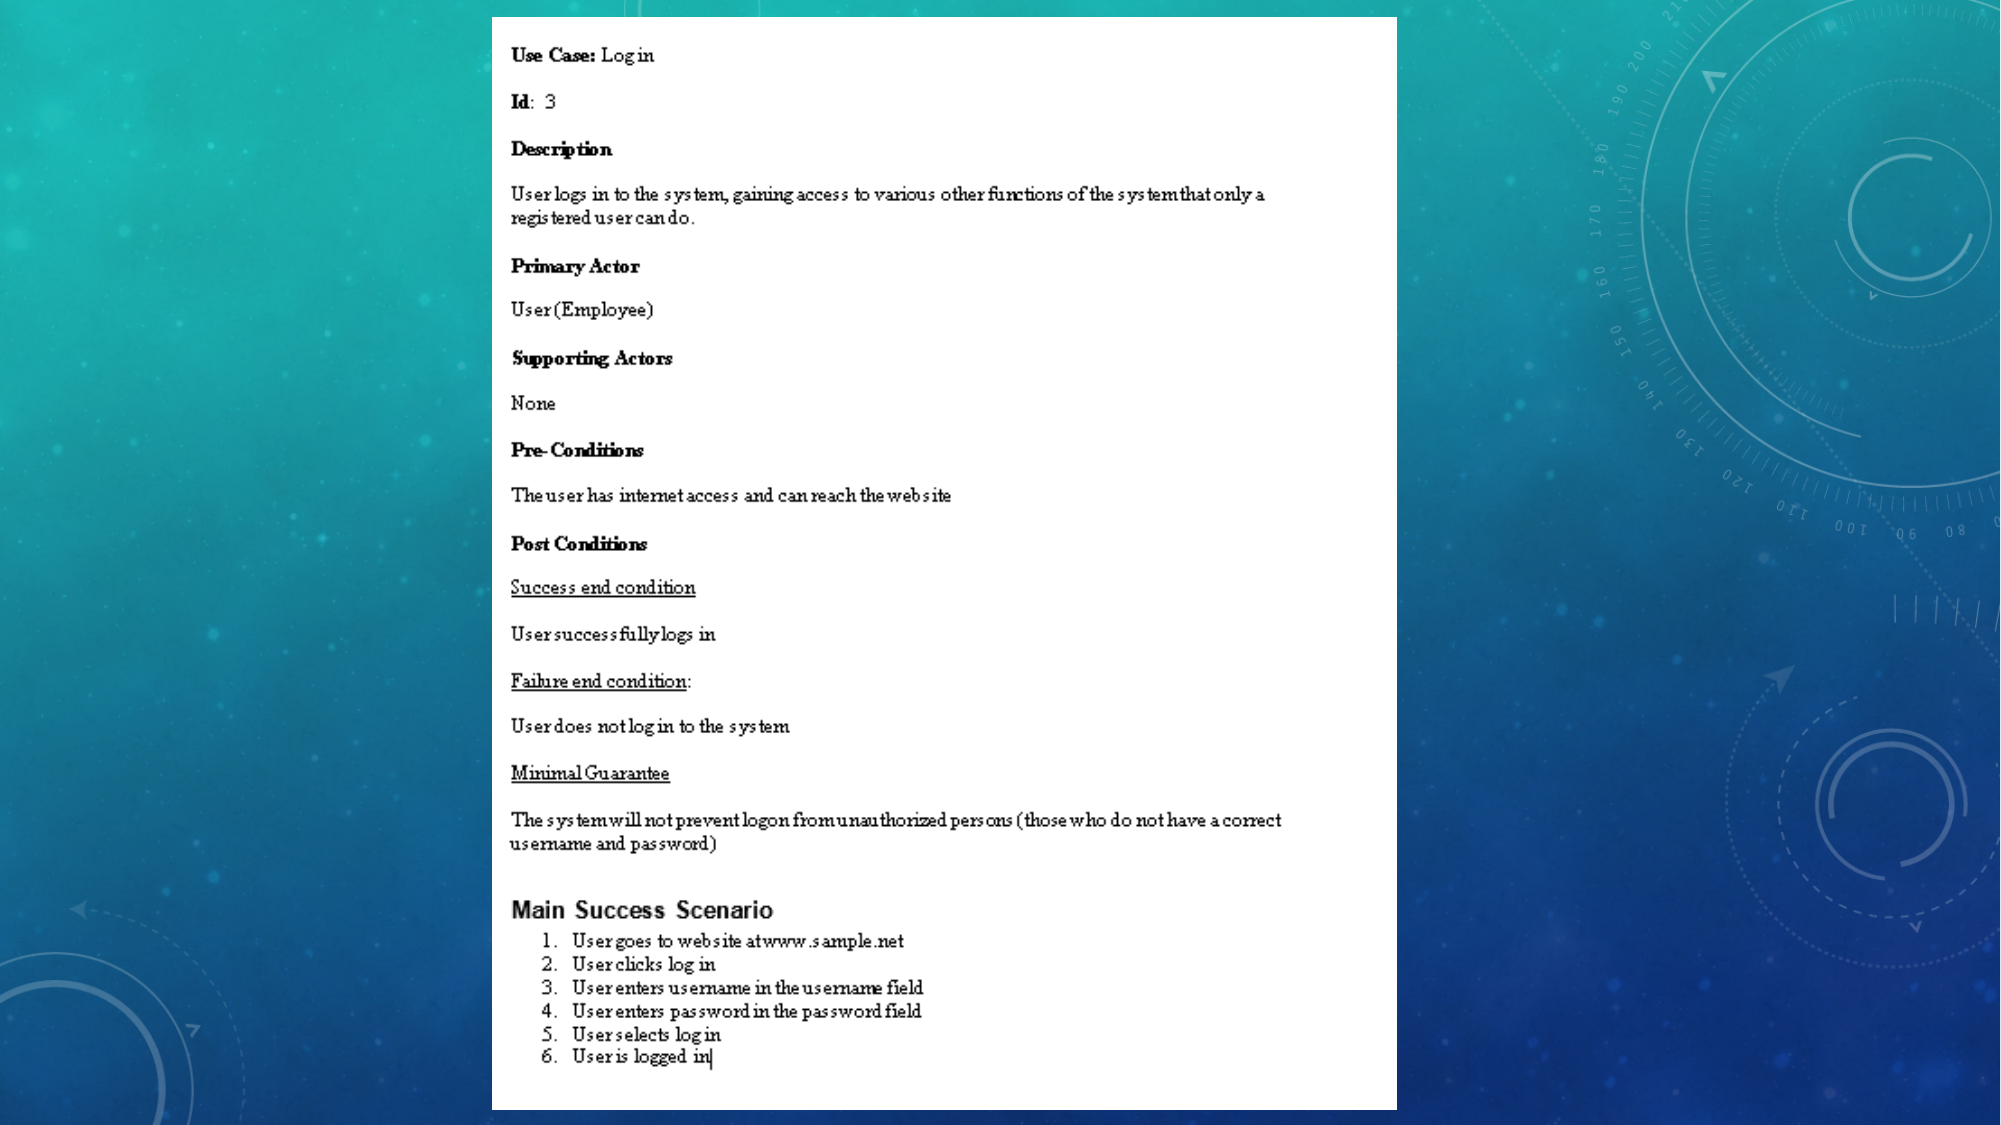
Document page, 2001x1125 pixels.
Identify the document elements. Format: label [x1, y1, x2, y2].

list [492, 16, 1397, 1110]
picture [0, 0, 2001, 1125]
